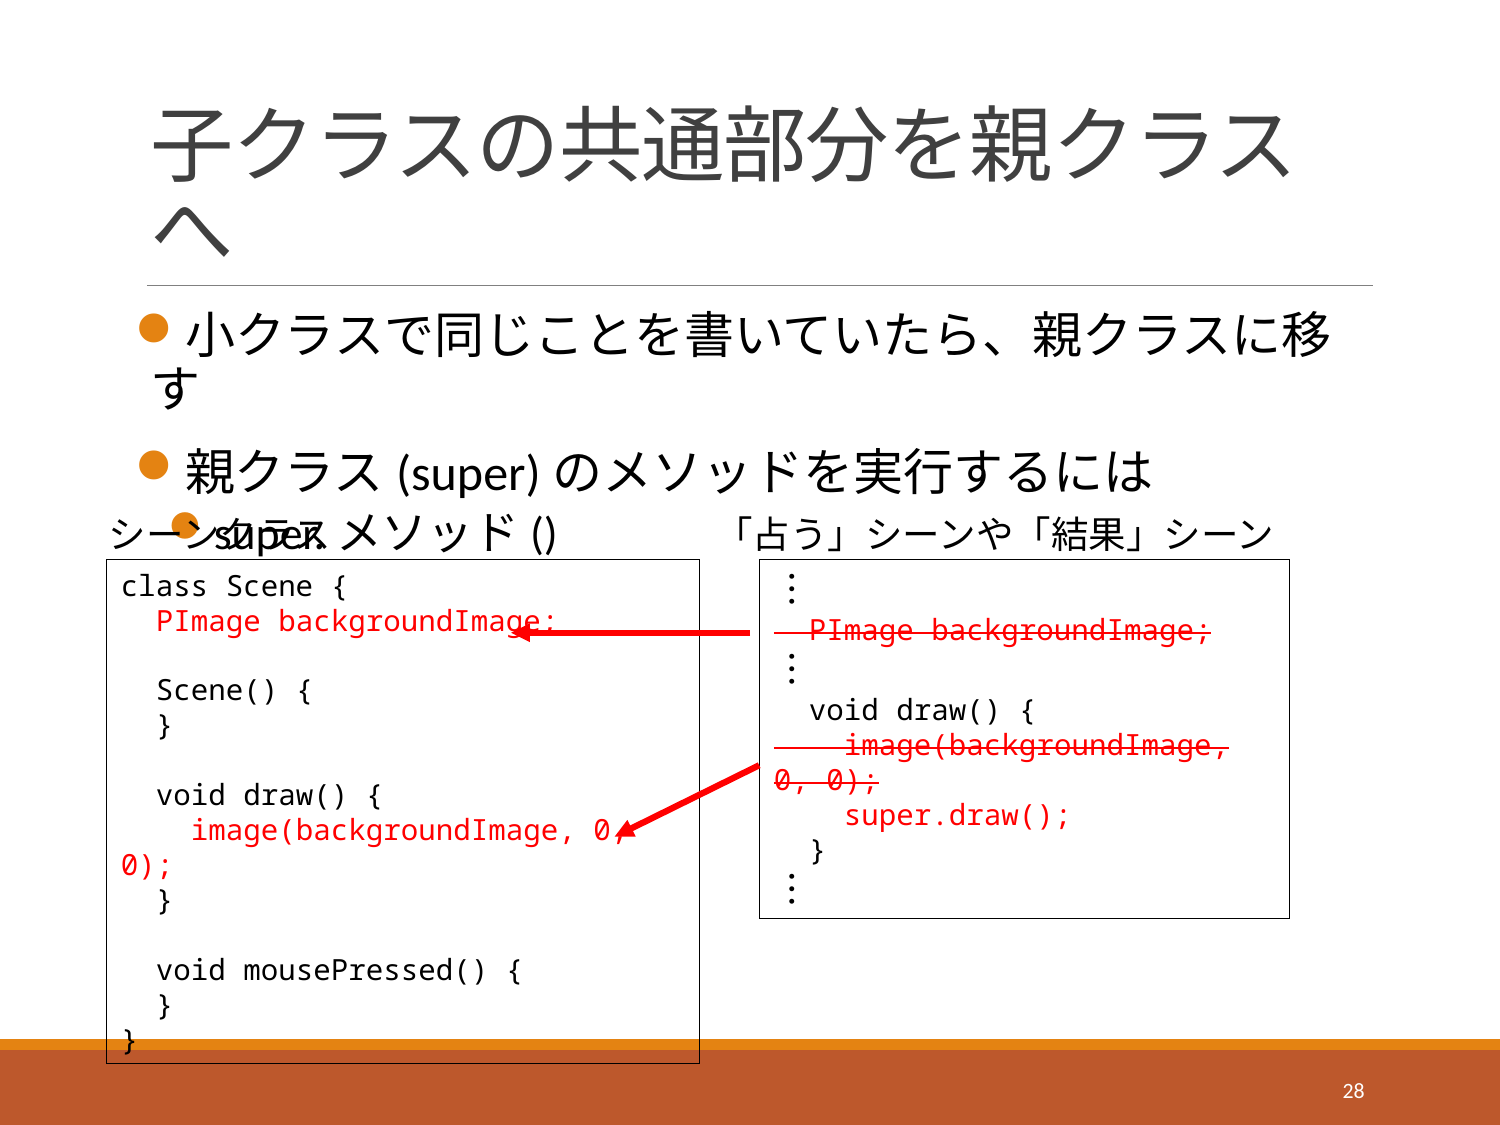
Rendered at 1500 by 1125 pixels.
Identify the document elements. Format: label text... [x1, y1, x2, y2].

title 子クラスの共通部分を親クラスへ [135, 47, 1373, 285]
text_box 「占う」シーンや「結果」シーン [700, 503, 1290, 564]
text_box class Scene { PImage backgroundImage; Scene() { } void draw() { image(backgroundImage, 0, 0); } void mousePressed() { } } [106, 559, 700, 1064]
text_box ︙ PImage backgroundImage; ︙ void draw() { image(backgroundImage, 0, 0); super.draw(); } ︙ [759, 564, 1290, 919]
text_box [614, 764, 760, 838]
text_box シーンクラス [94, 503, 347, 564]
slide_number 28 [1218, 1059, 1380, 1120]
list 小クラスで同じことを書いていたら、親クラスに移す 親クラス(super)のメソッドを実行するには super.メソッド() [135, 302, 1373, 963]
